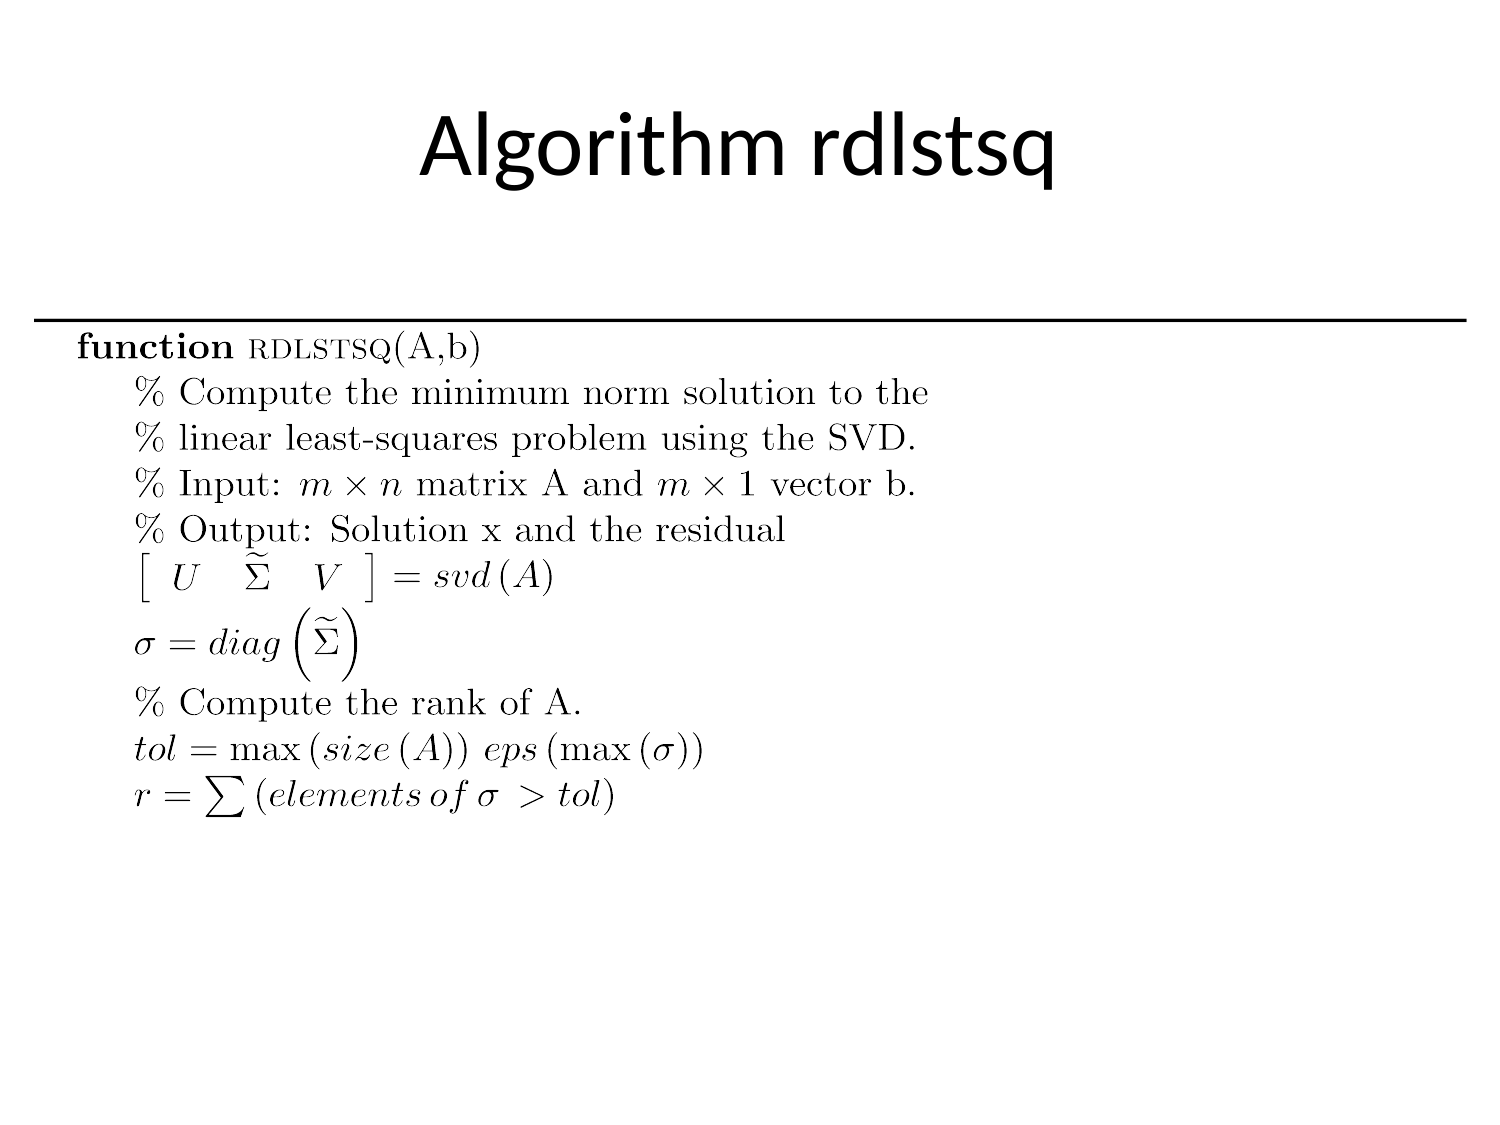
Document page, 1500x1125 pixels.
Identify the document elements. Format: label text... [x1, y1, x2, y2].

picture [30, 315, 1469, 821]
title Algorithm rdlstsq [75, 45, 1425, 233]
